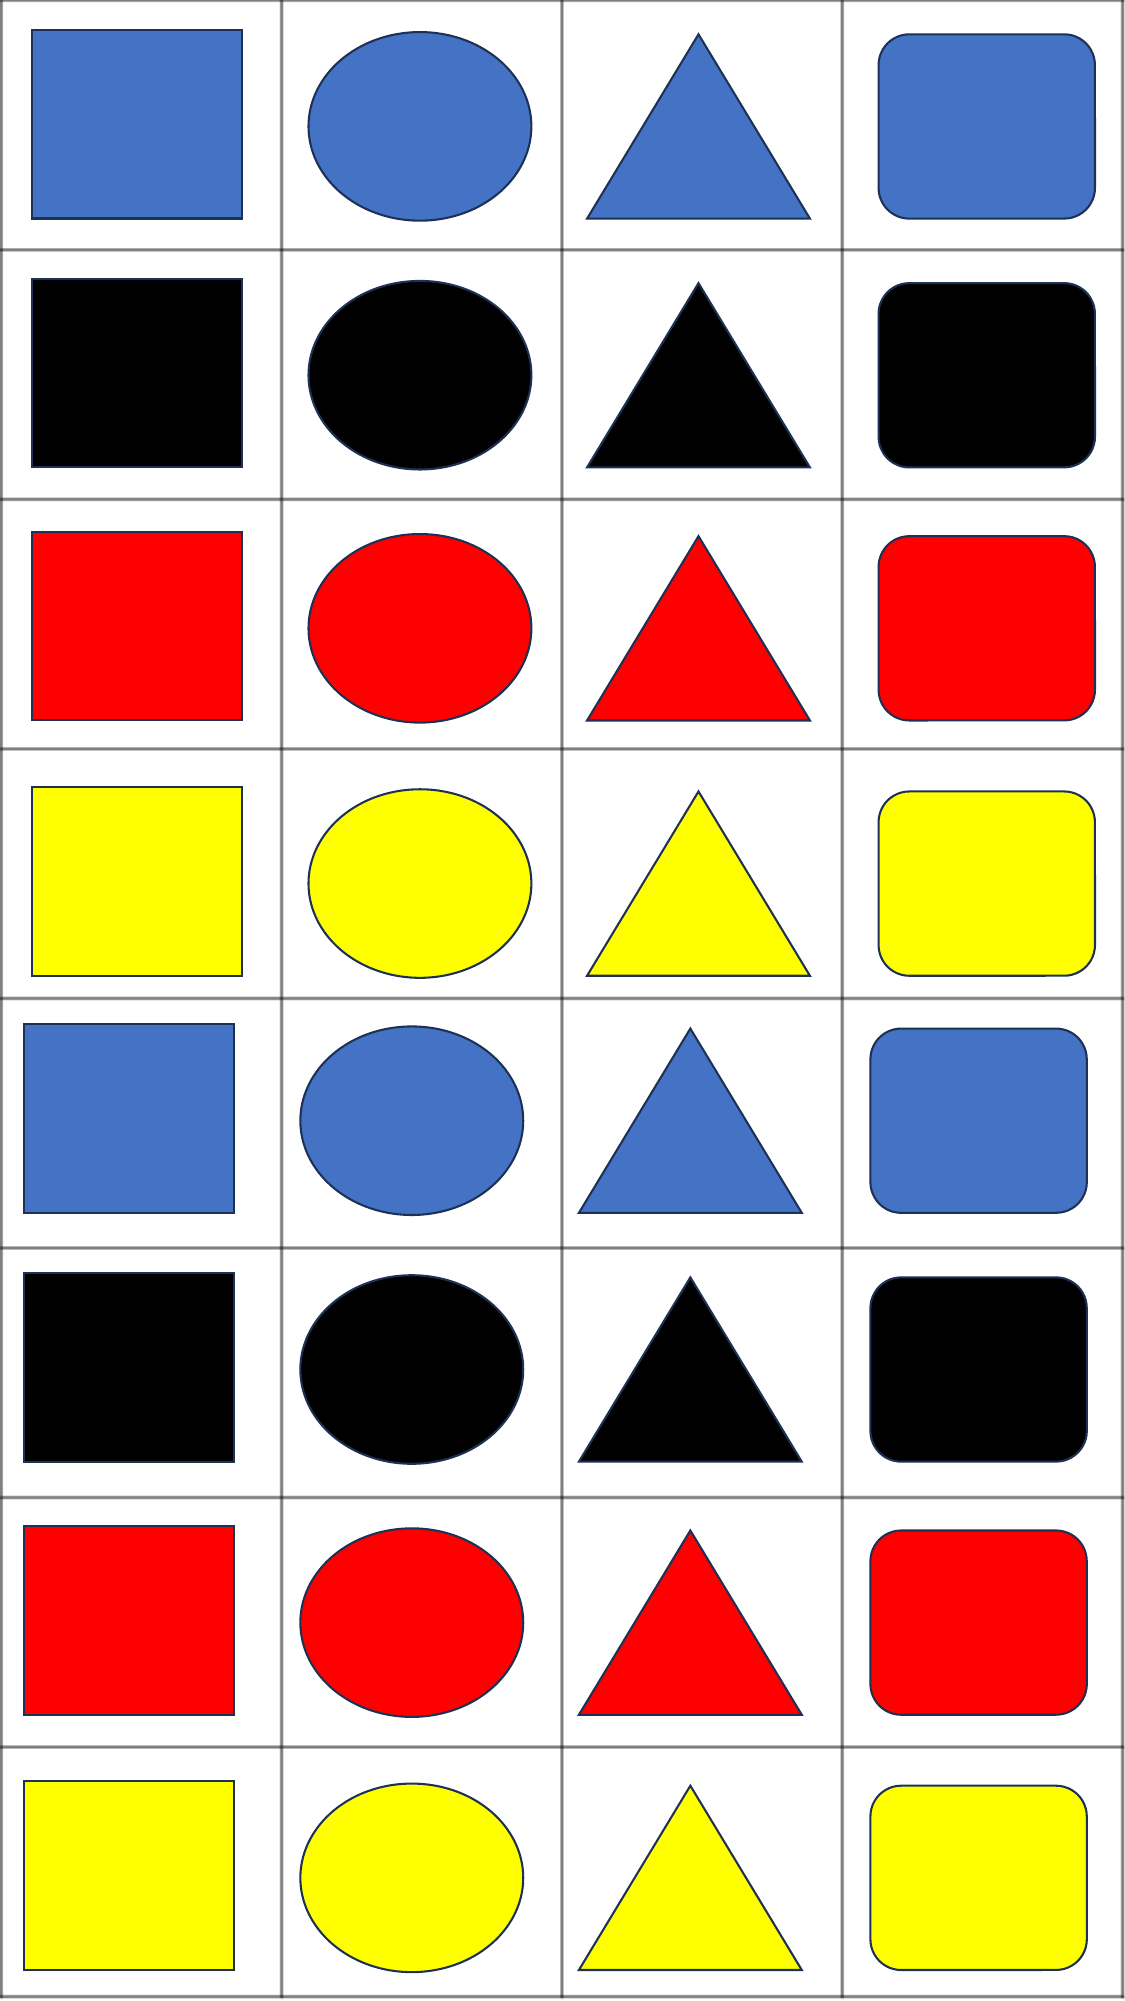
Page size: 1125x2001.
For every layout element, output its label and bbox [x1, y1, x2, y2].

text_box [869, 1529, 1088, 1716]
picture [0, 0, 1125, 2000]
text_box [577, 1275, 804, 1463]
text_box [299, 1527, 525, 1718]
text_box [31, 29, 243, 220]
text_box [23, 1023, 235, 1214]
text_box [299, 1782, 525, 1974]
text_box [31, 786, 243, 977]
text_box [869, 1027, 1088, 1214]
text_box [577, 1026, 804, 1214]
text_box [877, 790, 1097, 977]
text_box [307, 788, 533, 979]
text_box [31, 531, 243, 721]
text_box [299, 1025, 525, 1217]
text_box [869, 1784, 1088, 1972]
text_box [585, 281, 812, 469]
text_box [31, 278, 243, 468]
text_box [877, 535, 1097, 722]
text_box [299, 1274, 525, 1465]
text_box [869, 1276, 1088, 1463]
text_box [23, 1525, 235, 1716]
text_box [23, 1272, 235, 1463]
text_box [307, 533, 533, 724]
text_box [877, 282, 1097, 469]
text_box [585, 534, 812, 722]
text_box [307, 279, 533, 471]
text_box [23, 1780, 235, 1971]
text_box [577, 1528, 804, 1716]
text_box [585, 789, 812, 977]
text_box [585, 32, 812, 220]
text_box [877, 33, 1097, 220]
text_box [577, 1783, 804, 1972]
text_box [307, 31, 533, 222]
